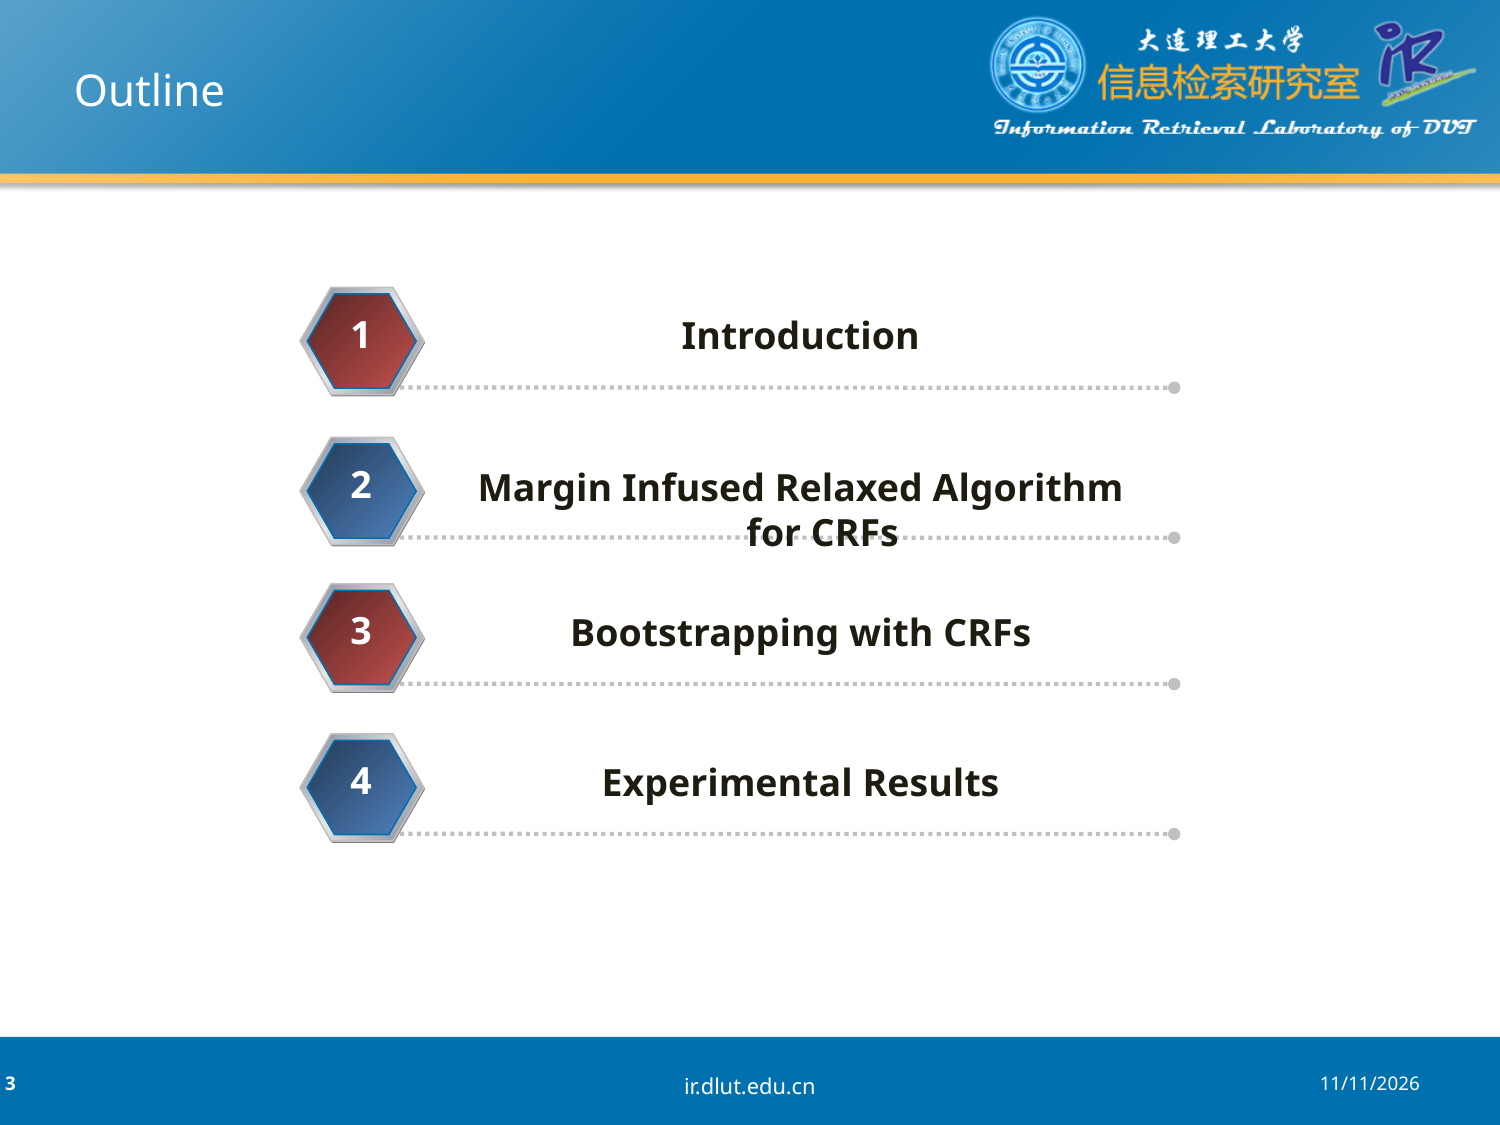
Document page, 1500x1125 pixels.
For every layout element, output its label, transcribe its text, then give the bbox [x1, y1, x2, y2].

list Margin Infused Relaxed Algorithm for CRFs [445, 456, 1157, 531]
list Bootstrapping with CRFs [445, 601, 1157, 676]
list Introduction [445, 304, 1157, 379]
picture [0, 0, 1500, 1125]
list Experimental Results [445, 751, 1157, 826]
title Outline [58, 54, 944, 124]
